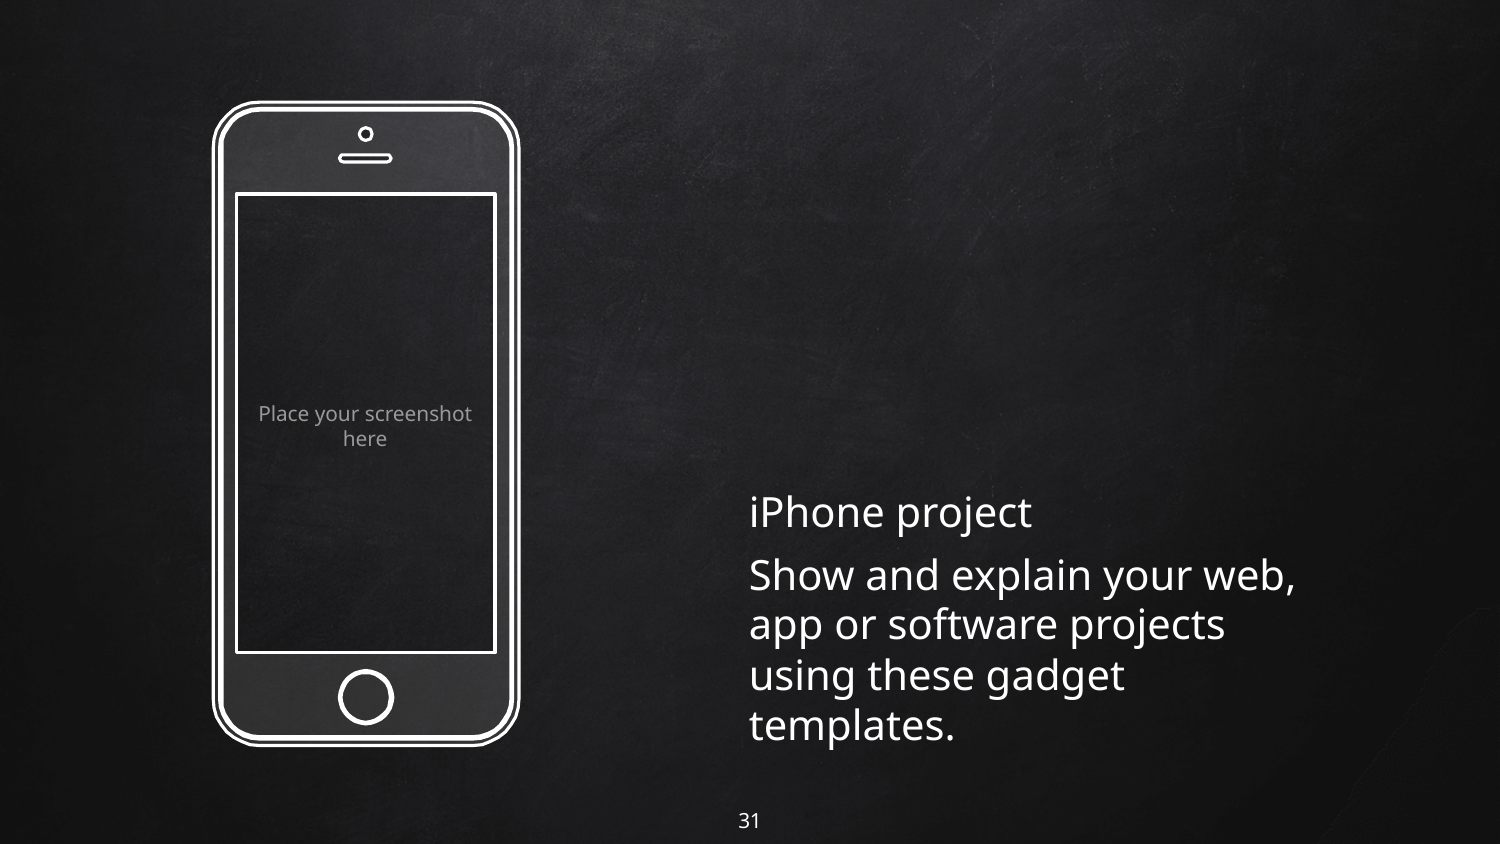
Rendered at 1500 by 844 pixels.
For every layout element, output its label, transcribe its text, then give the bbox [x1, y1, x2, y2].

text_box [213, 102, 519, 746]
text_box Place your screenshot here [234, 195, 496, 657]
picture [0, 0, 1500, 844]
list iPhone project Show and explain your web, app or software projects using these gadget templates. [733, 420, 1354, 764]
slide_number 31 [705, 792, 795, 844]
